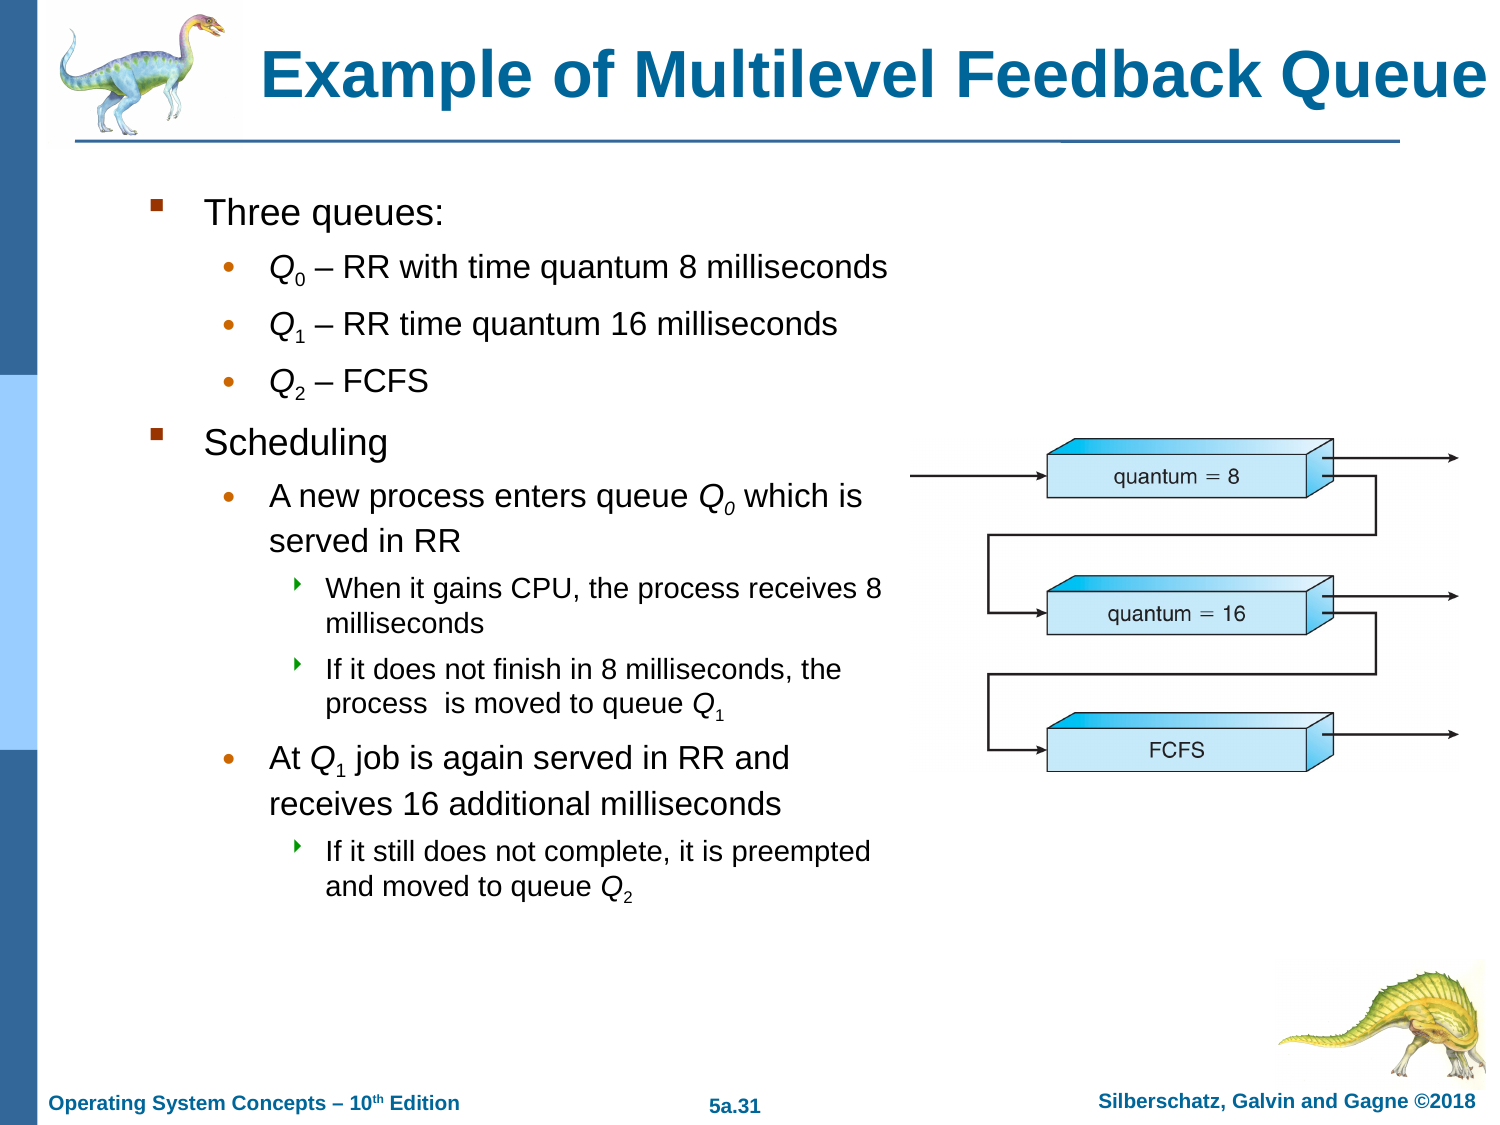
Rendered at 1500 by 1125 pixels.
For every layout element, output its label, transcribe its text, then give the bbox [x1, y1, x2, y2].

list Three queues: Q0 – RR with time quantum 8 milliseconds Q1 – RR time quantum 16 milliseconds Q2 – FCFS Scheduling A new process enters queue Q0 which is served in RR When it gains CPU, the process receives 8 milliseconds If it does not finish in 8 milliseconds, the process is moved to queue Q1 At Q1 job is again served in RR and receives 16 additional milliseconds If it still does not complete, it is preempted and moved to queue Q2 [132, 180, 911, 946]
picture [46, 0, 243, 149]
picture [1275, 959, 1486, 1090]
picture [909, 438, 1459, 773]
title Example of Multilevel Feedback Queue [203, 6, 1500, 119]
